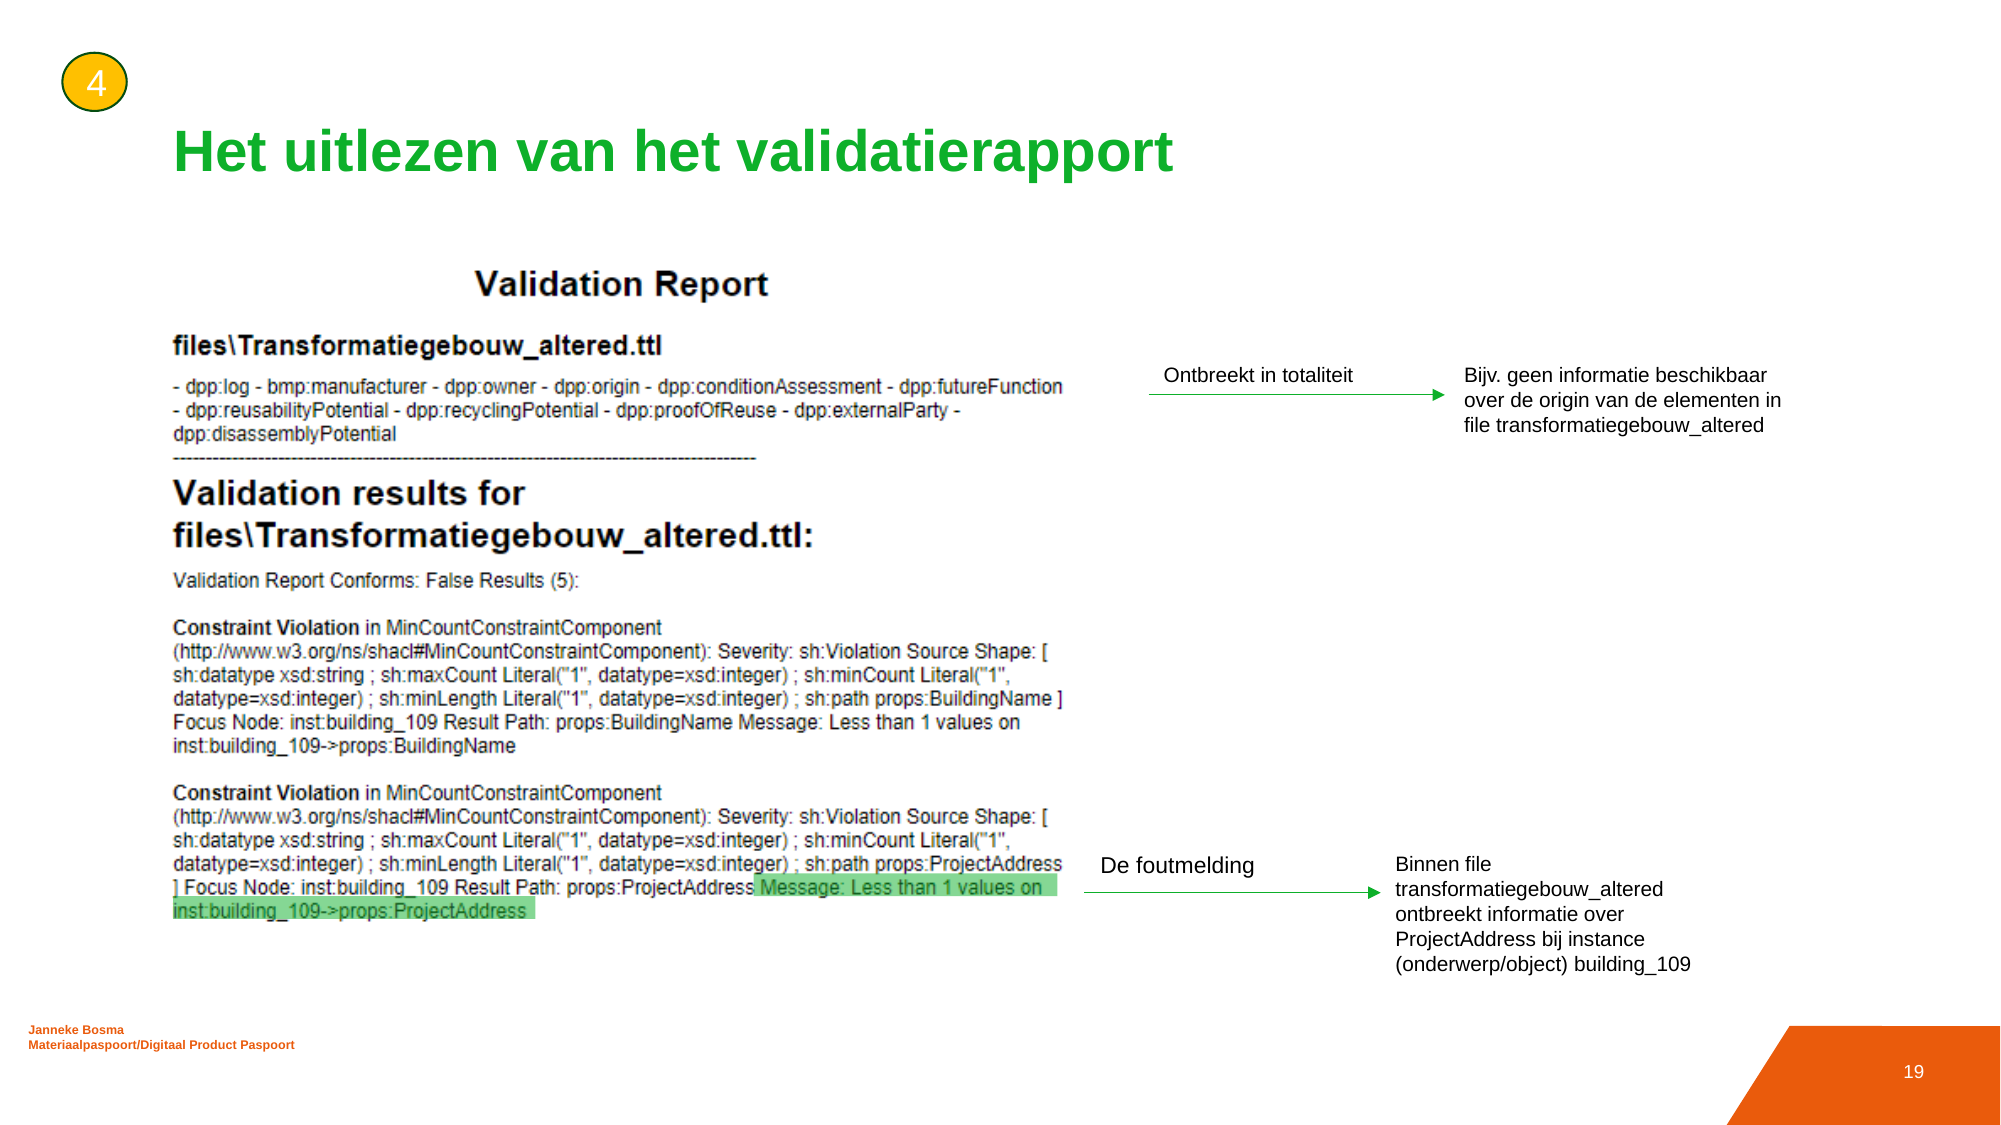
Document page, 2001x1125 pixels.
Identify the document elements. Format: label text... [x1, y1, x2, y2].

title Het uitlezen van het validatierapport [173, 113, 1727, 212]
text_box Ontbreekt in totaliteit [1200, 354, 1421, 394]
text_box Bijv. geen informatie beschikbaar over de origin van de elementen in file transformatiegebouw_altered [1449, 354, 1819, 444]
picture [104, 212, 1200, 937]
text_box De foutmelding [1200, 842, 1271, 886]
text_box Binnen file transformatiegebouw_altered ontbreekt informatie over ProjectAddress bij instance (onderwerp/object) building_109 [1380, 842, 1751, 983]
text_box 4 [61, 51, 128, 112]
text_box [243, 212, 1818, 1035]
